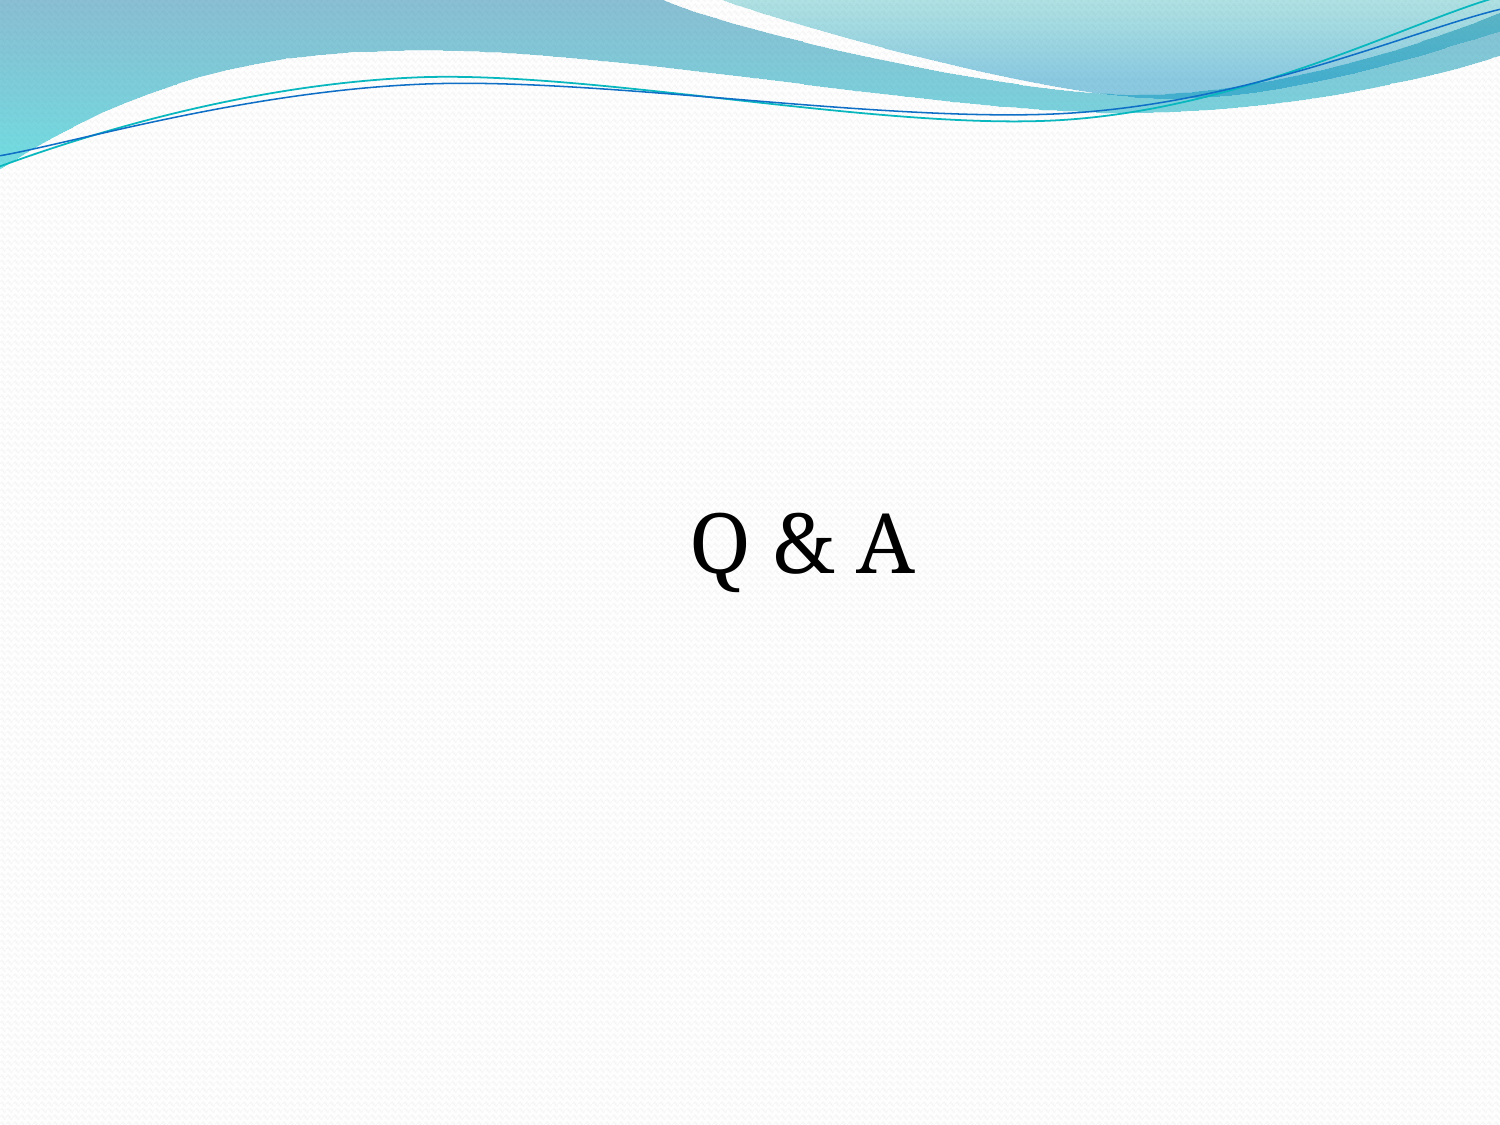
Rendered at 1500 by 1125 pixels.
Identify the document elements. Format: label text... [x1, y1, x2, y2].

list Q & A [75, 249, 1425, 970]
